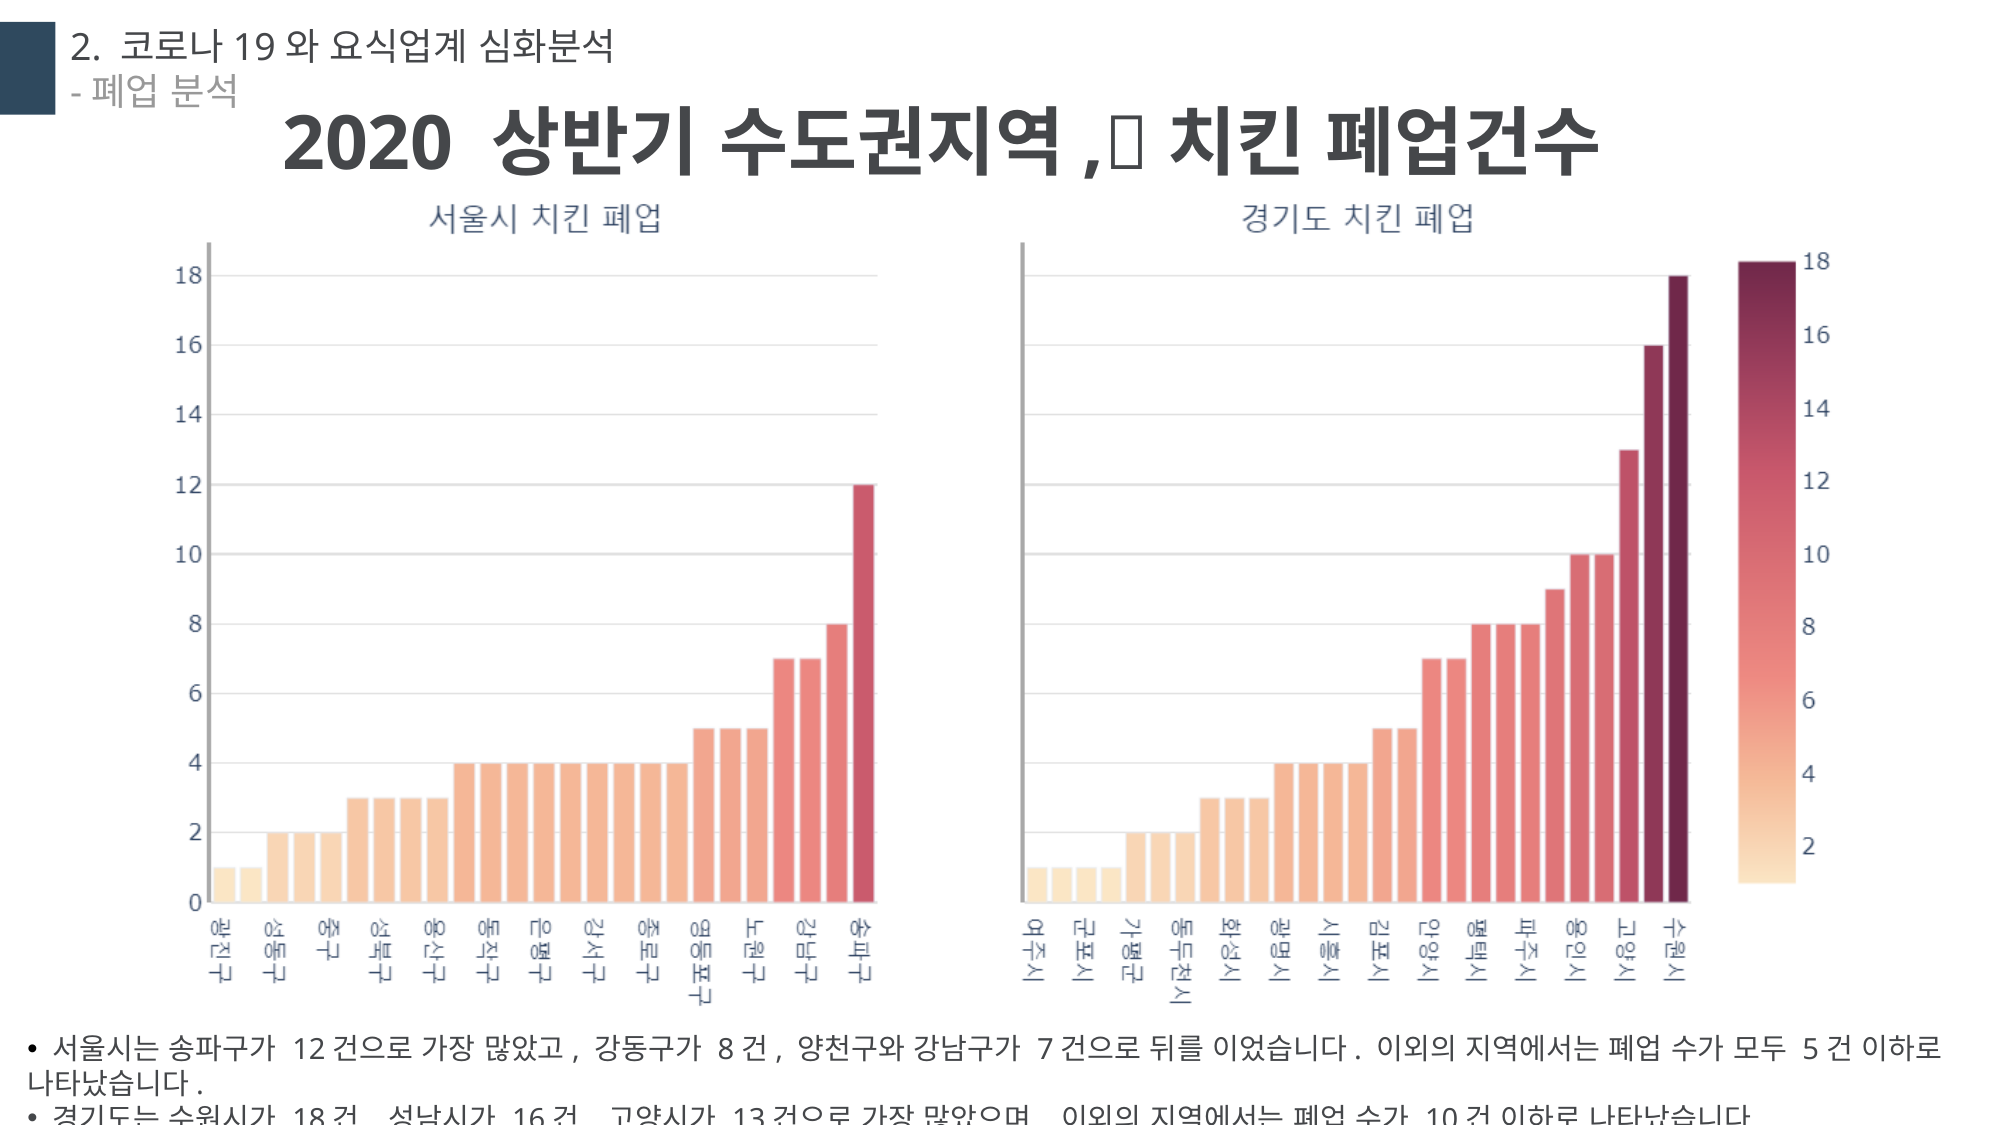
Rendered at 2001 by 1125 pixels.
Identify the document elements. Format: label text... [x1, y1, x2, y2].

text_box 서울시는 송파구가 12건으로 가장 많았고, 강동구가 8건, 양천구와 강남구가 7건으로 뒤를 이었습니다. 이외의 지역에서는 폐업 수가 모두 5건 이하로 나타났습니다. 경기도는 수원시가 18건, 성남시가 16건, 고양시가 13건으로 가장 많았으며, 이외의 지역에서는 폐업 수가 10건 이하로 나타났습니다. [12, 1023, 1990, 1125]
picture [62, 185, 1847, 1016]
text_box [0, 21, 56, 116]
text_box 2. 코로나19와 요식업계 심화분석 -폐업 분석 [55, 15, 1076, 121]
title 2020 상반기 수도권지역,🍗치킨 폐업건수 [267, 91, 1993, 309]
